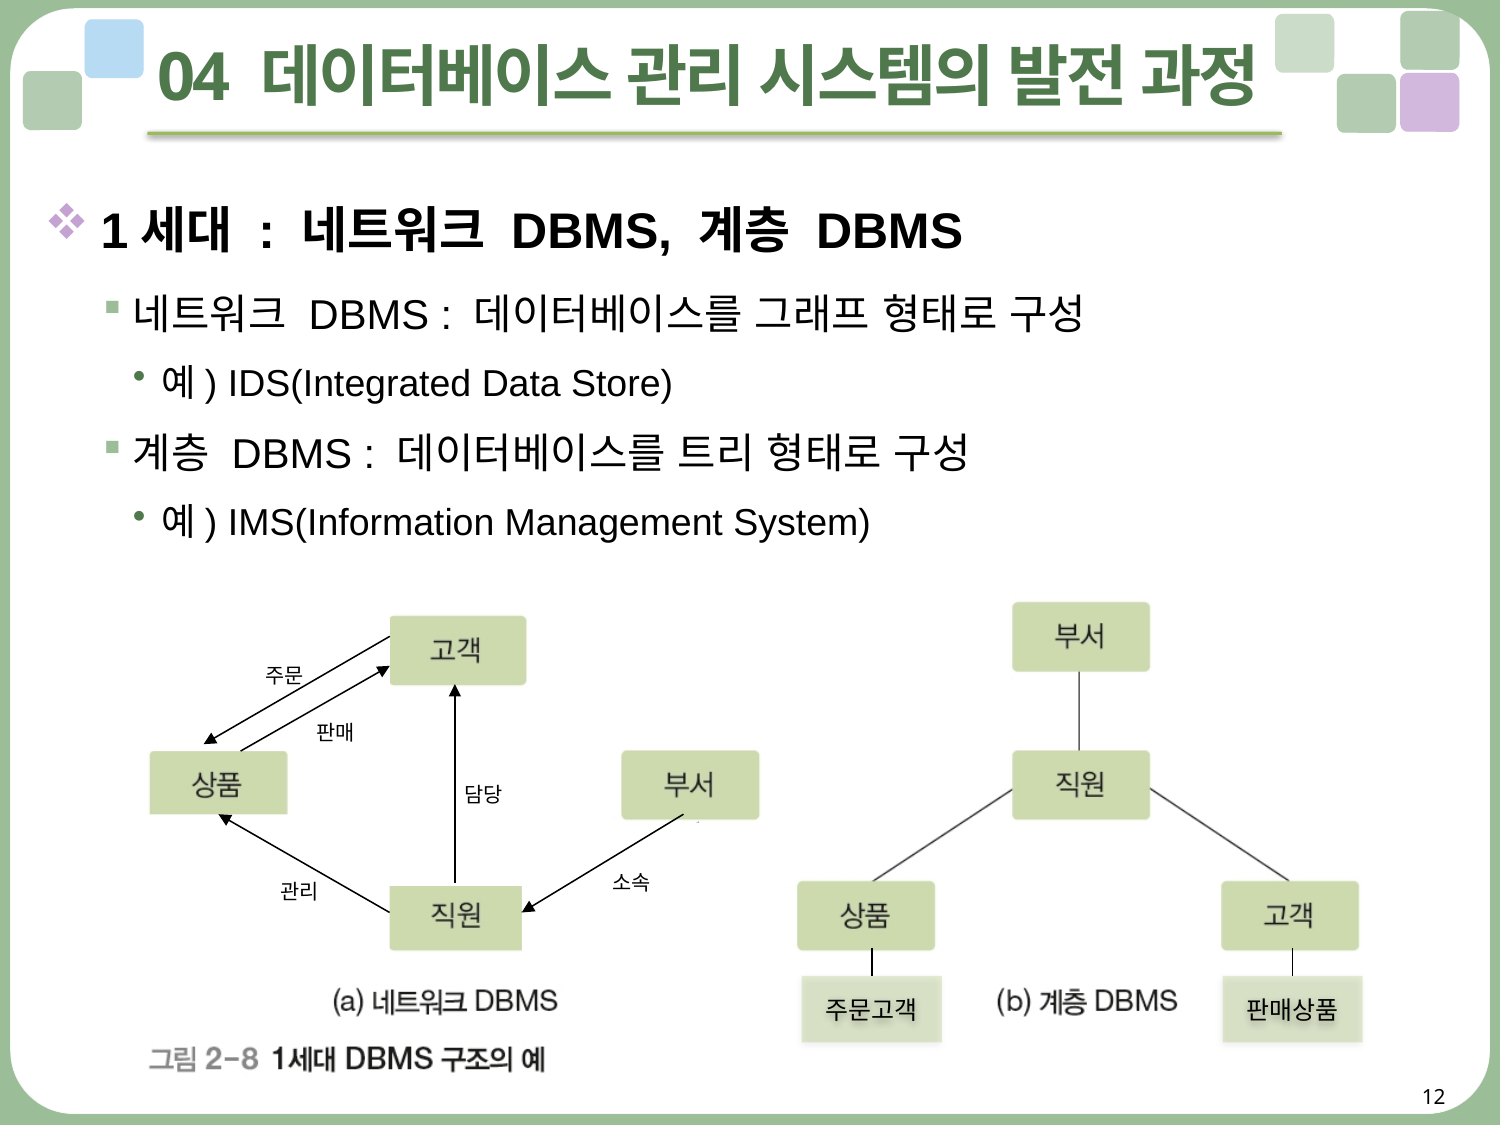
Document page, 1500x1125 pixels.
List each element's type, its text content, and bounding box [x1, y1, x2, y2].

list 1세대 : 네트워크 DBMS, 계층 DBMS 네트워크 DBMS : 데이터베이스를 그래프 형태로 구성 예) IDS(Integrated Data Store) 계층 DBMS : 데이터베이스를 트리 형태로 구성 예) IMS(Information Management System) [29, 172, 1459, 1083]
picture [0, 0, 1500, 1125]
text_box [145, 617, 1363, 1043]
title 04 데이터베이스 관리 시스템의 발전 과정 [142, 25, 1459, 123]
